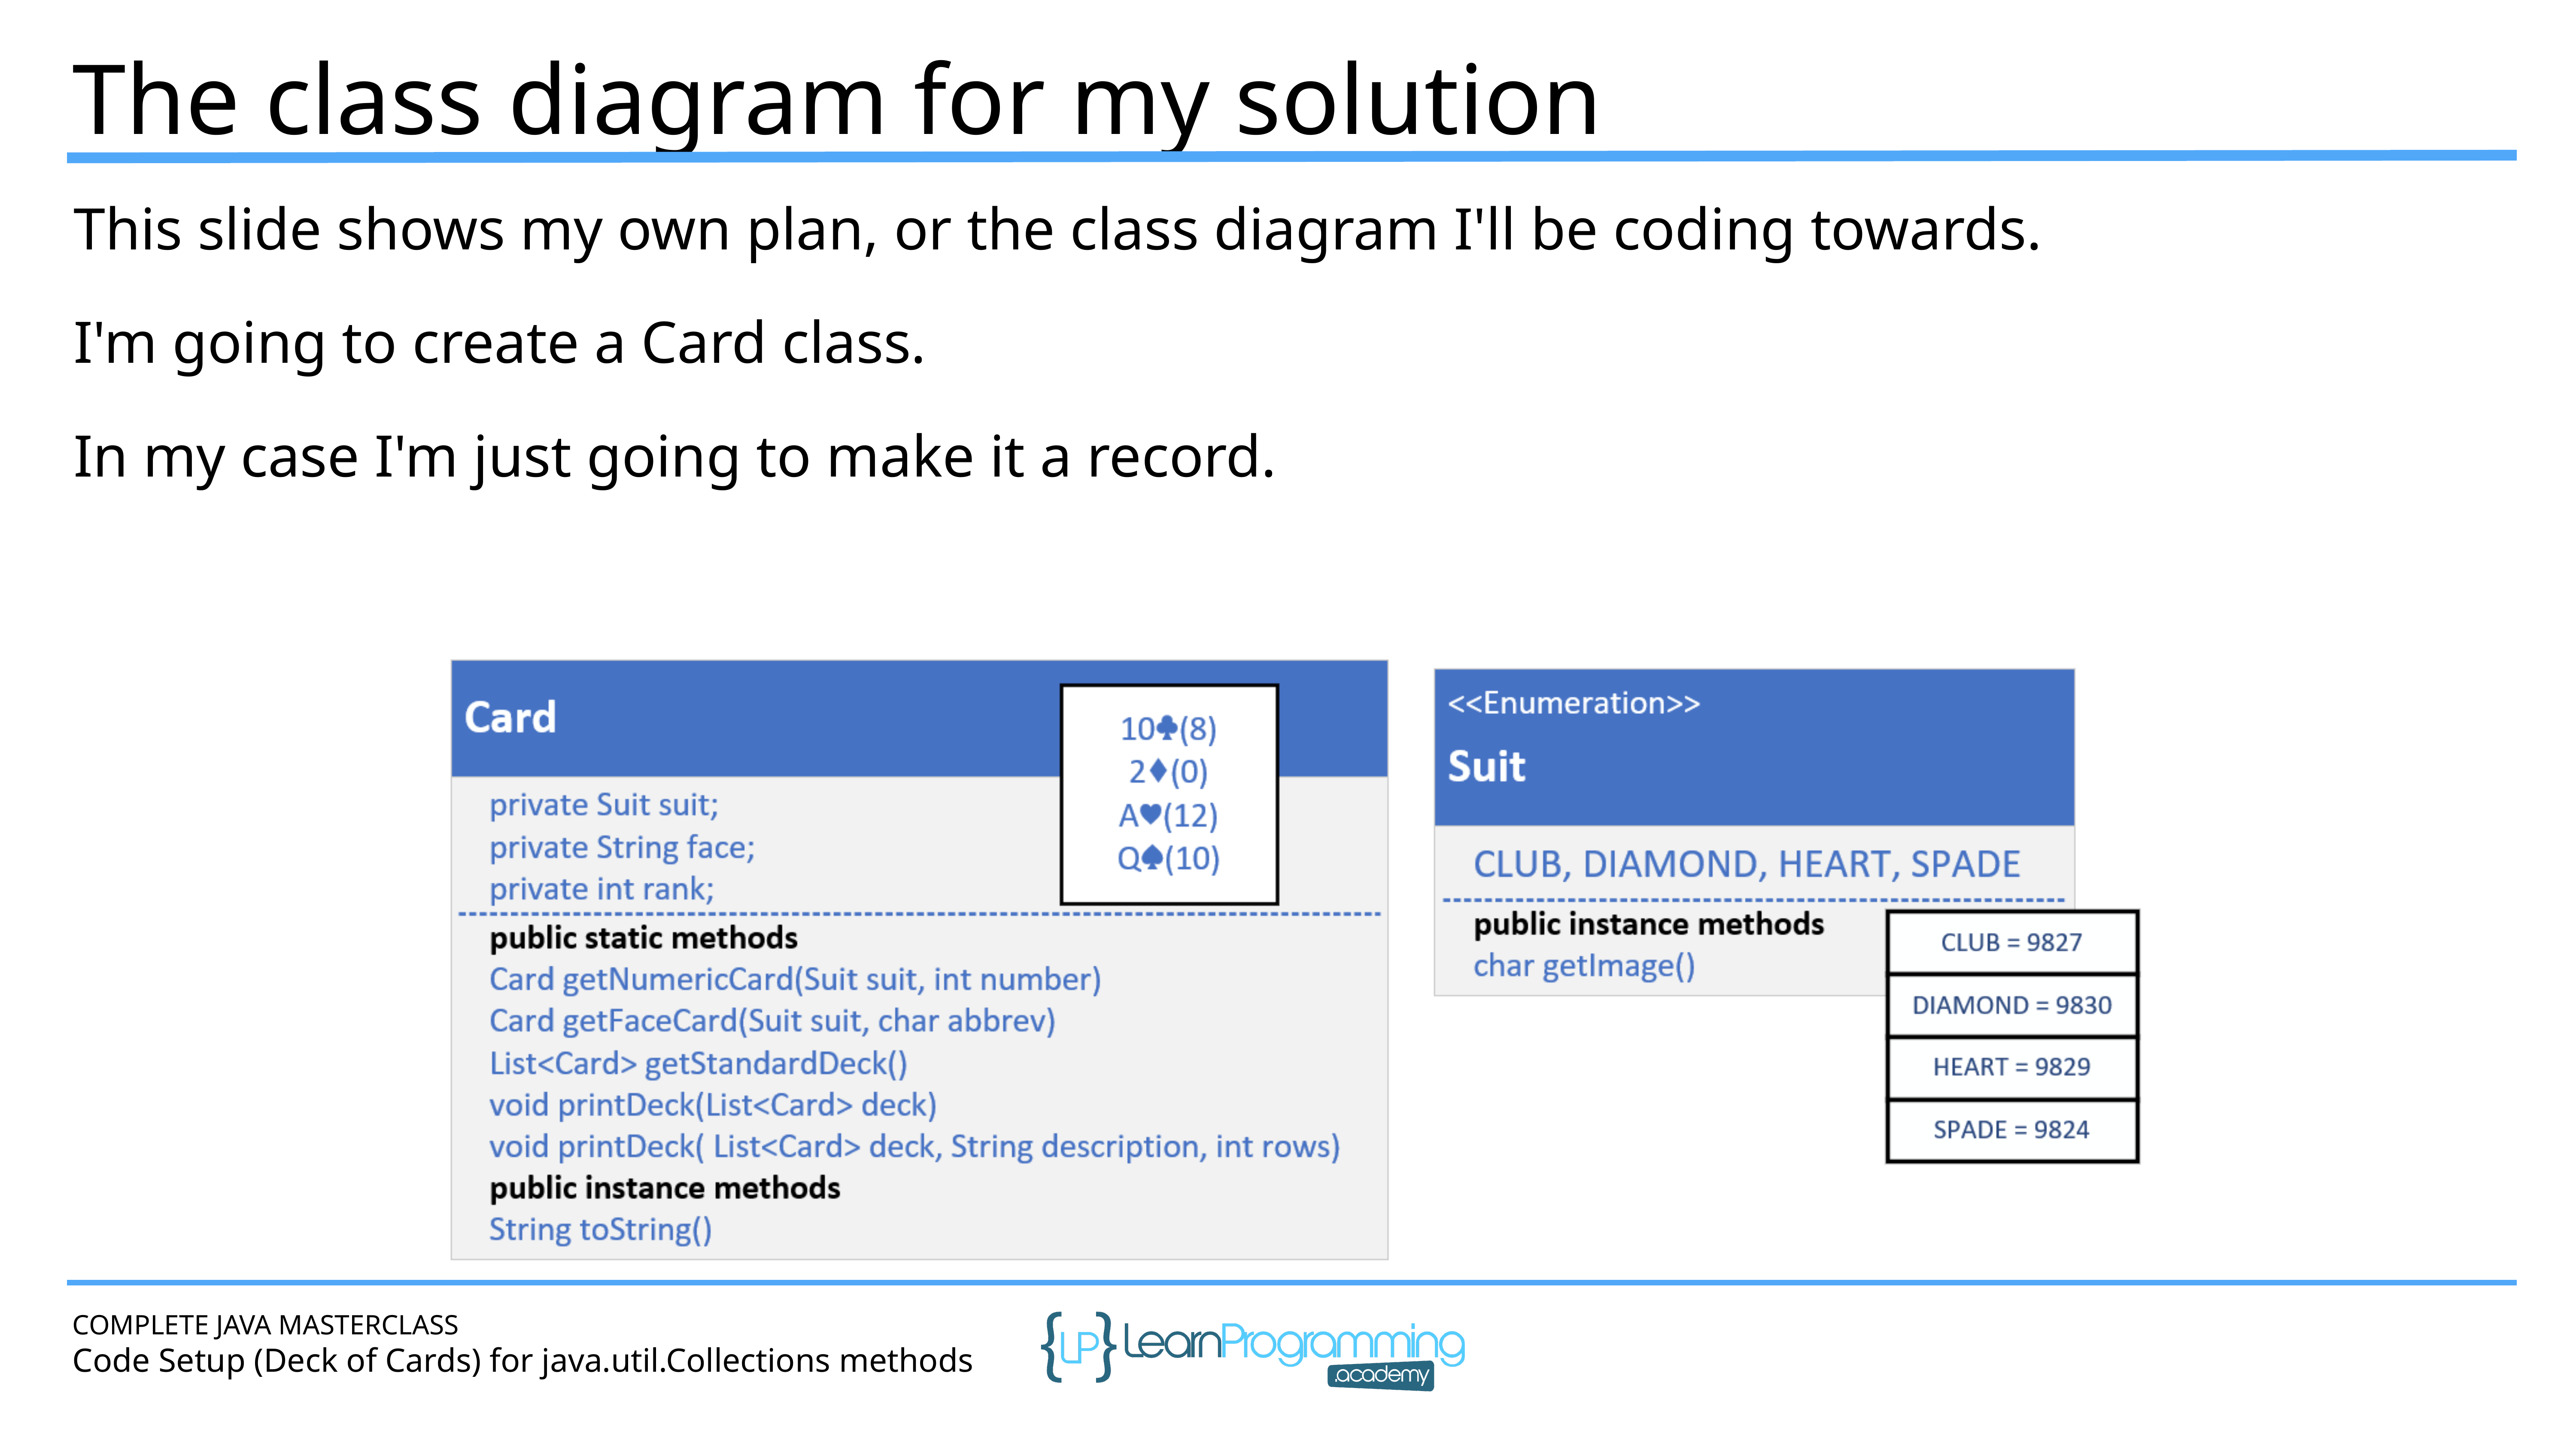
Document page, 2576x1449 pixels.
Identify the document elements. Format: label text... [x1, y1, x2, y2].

text_box This slide shows my own plan, or the class diagram I'll be coding towards. I'm going to create a Card class. In my case I'm just going to make it a record. [67, 189, 2517, 1139]
picture [396, 626, 2180, 1400]
text_box COMPLETE JAVA MASTERCLASS Code Setup (Deck of Cards) for java.util.Collections methods [67, 1302, 1030, 1384]
text_box The class diagram for my solution [67, 32, 1609, 159]
